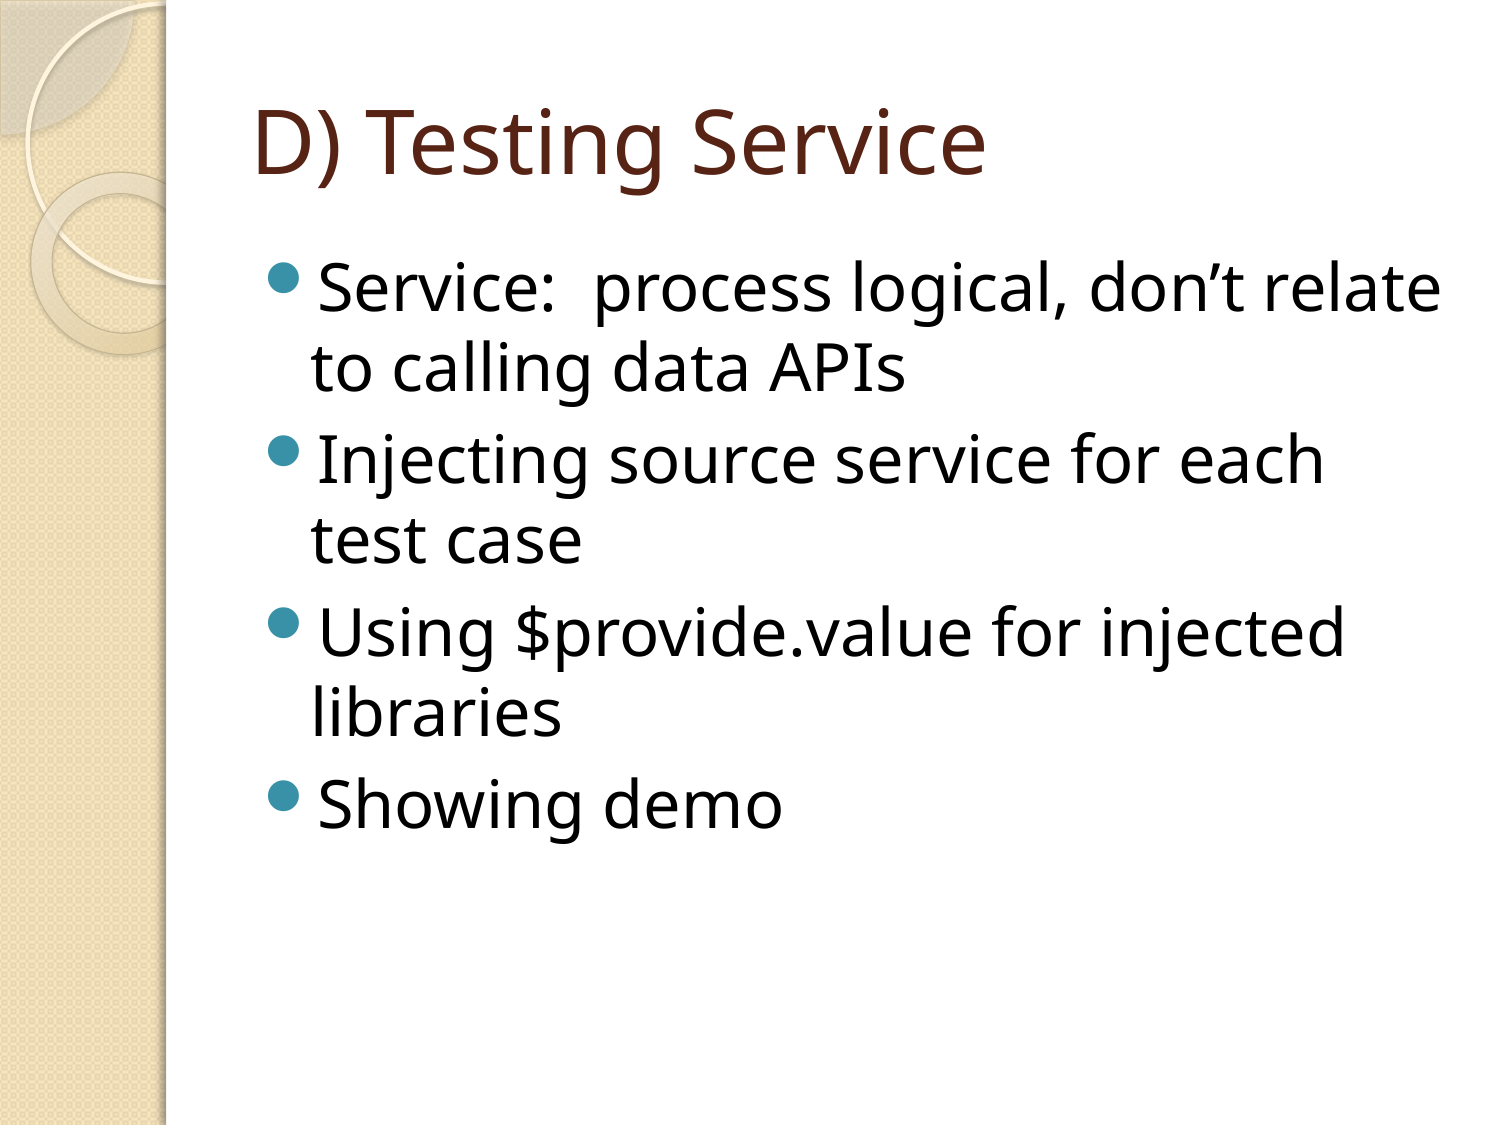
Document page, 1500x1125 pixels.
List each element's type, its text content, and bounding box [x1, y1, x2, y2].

title D) Testing Service [235, 45, 1466, 233]
list Service: process logical, don’t relate to calling data APIs Injecting source service for each test case Using $provide.value for injected libraries Showing demo [235, 237, 1466, 1025]
